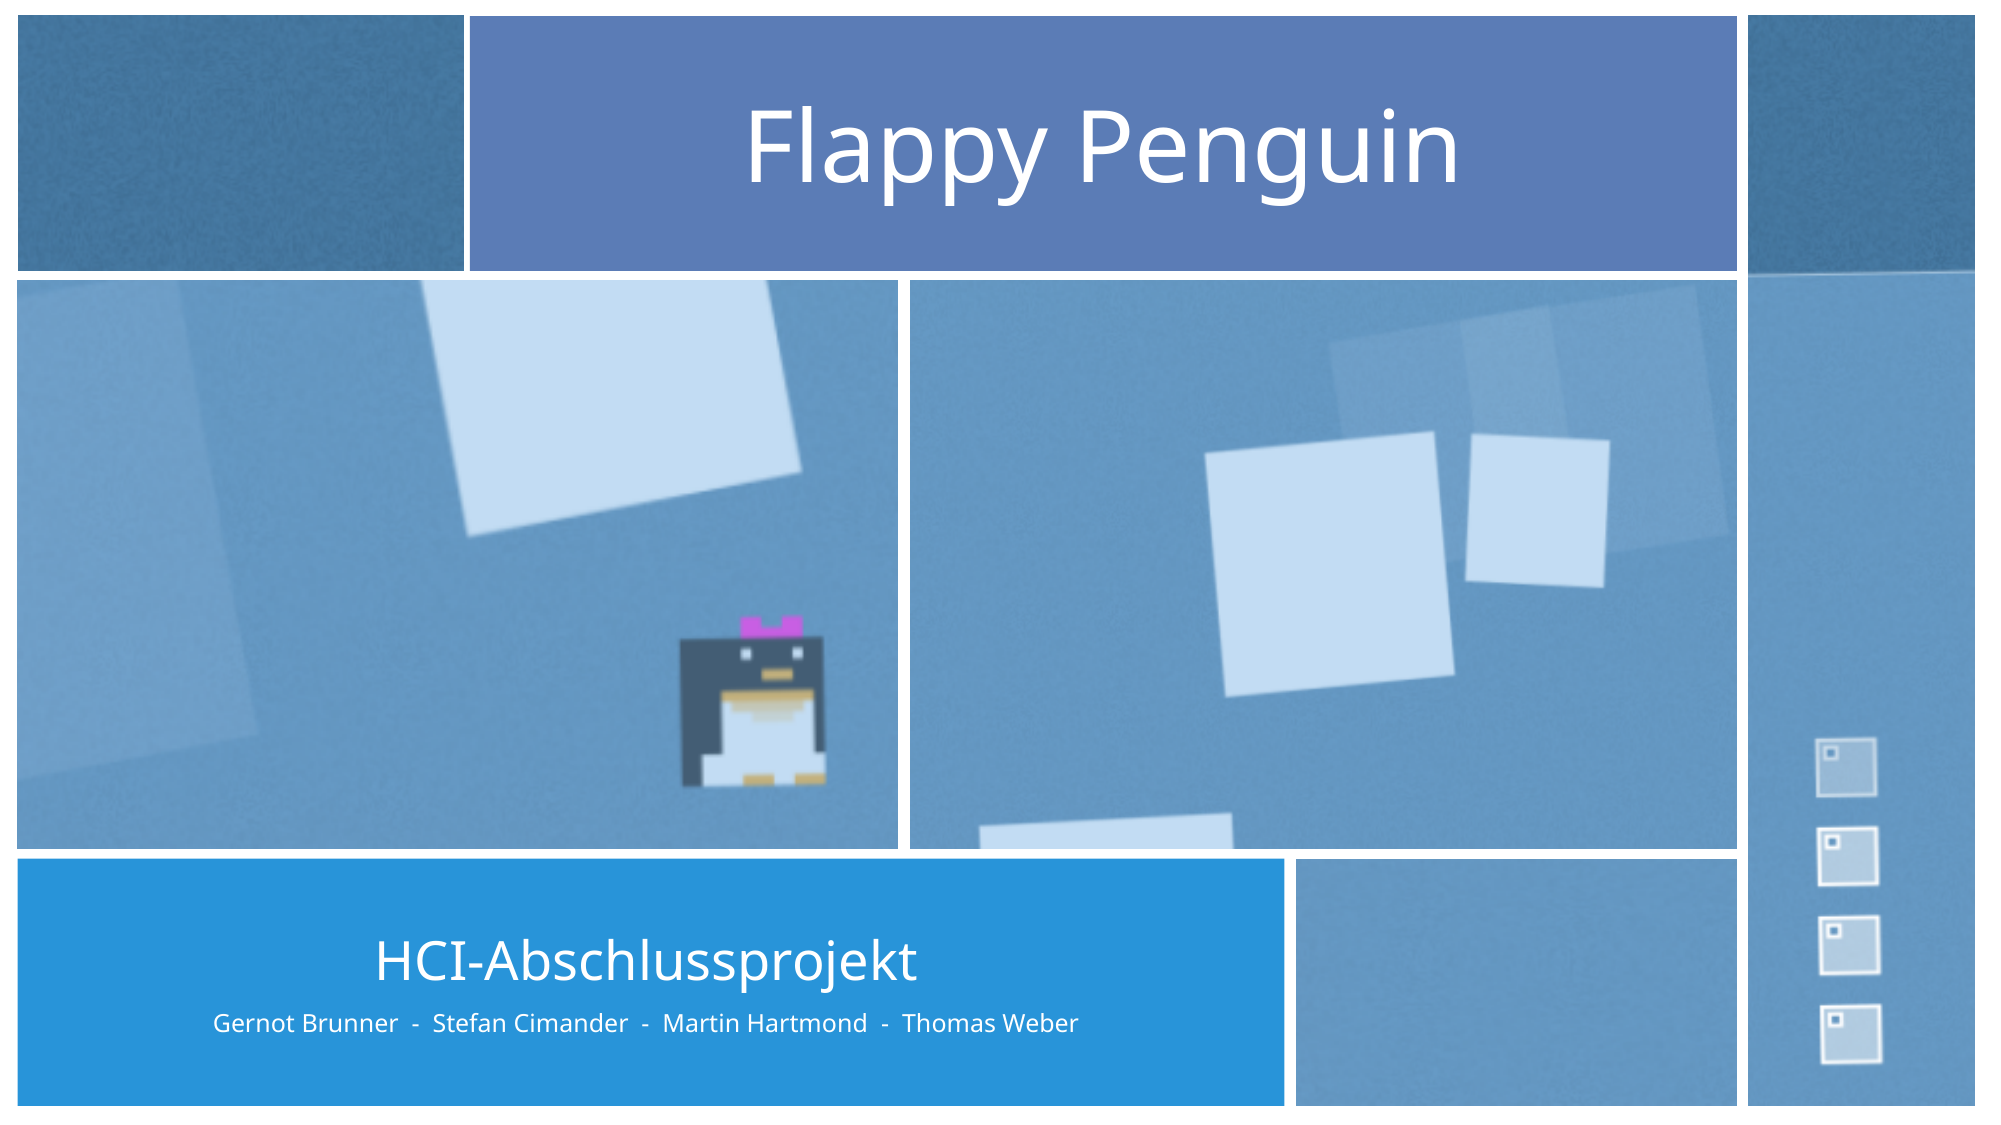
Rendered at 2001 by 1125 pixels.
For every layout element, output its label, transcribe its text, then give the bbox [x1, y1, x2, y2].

text_box [469, 15, 1738, 272]
picture [17, 280, 898, 849]
text_box Flappy Penguin [727, 75, 1479, 210]
picture [909, 280, 1737, 849]
picture [18, 15, 465, 271]
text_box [17, 858, 1285, 1106]
picture [1748, 15, 1975, 1106]
picture [1296, 858, 1737, 1106]
